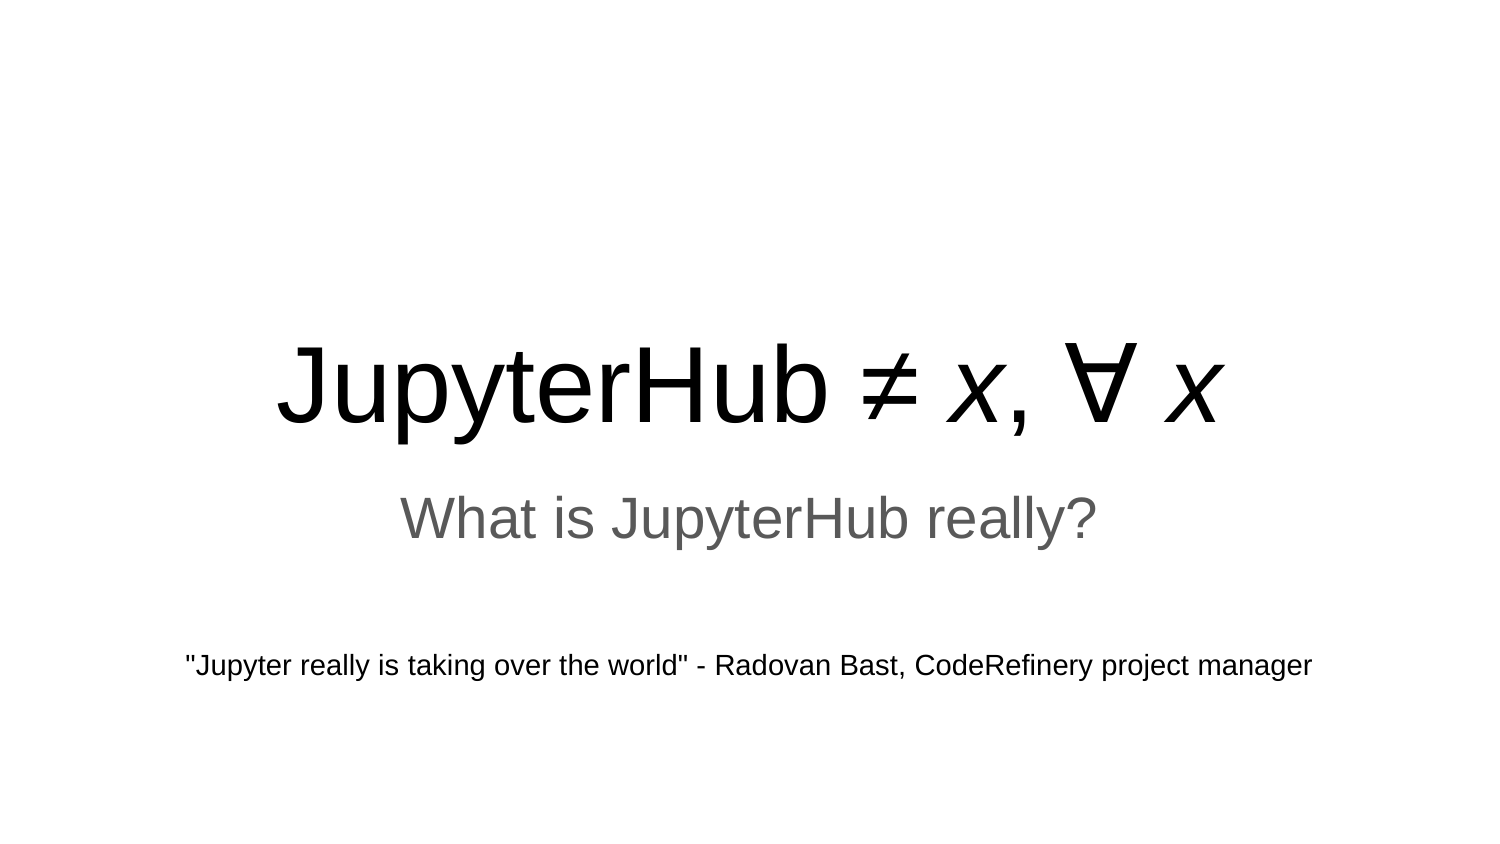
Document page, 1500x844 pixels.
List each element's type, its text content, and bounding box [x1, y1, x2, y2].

text_box "Jupyter really is taking over the world" - Radovan Bast, CodeRefinery project manager [145, 631, 1355, 801]
title JupyterHub ≠ x, ∀ x [51, 122, 1449, 459]
subtitle What is JupyterHub really? [51, 464, 1449, 595]
